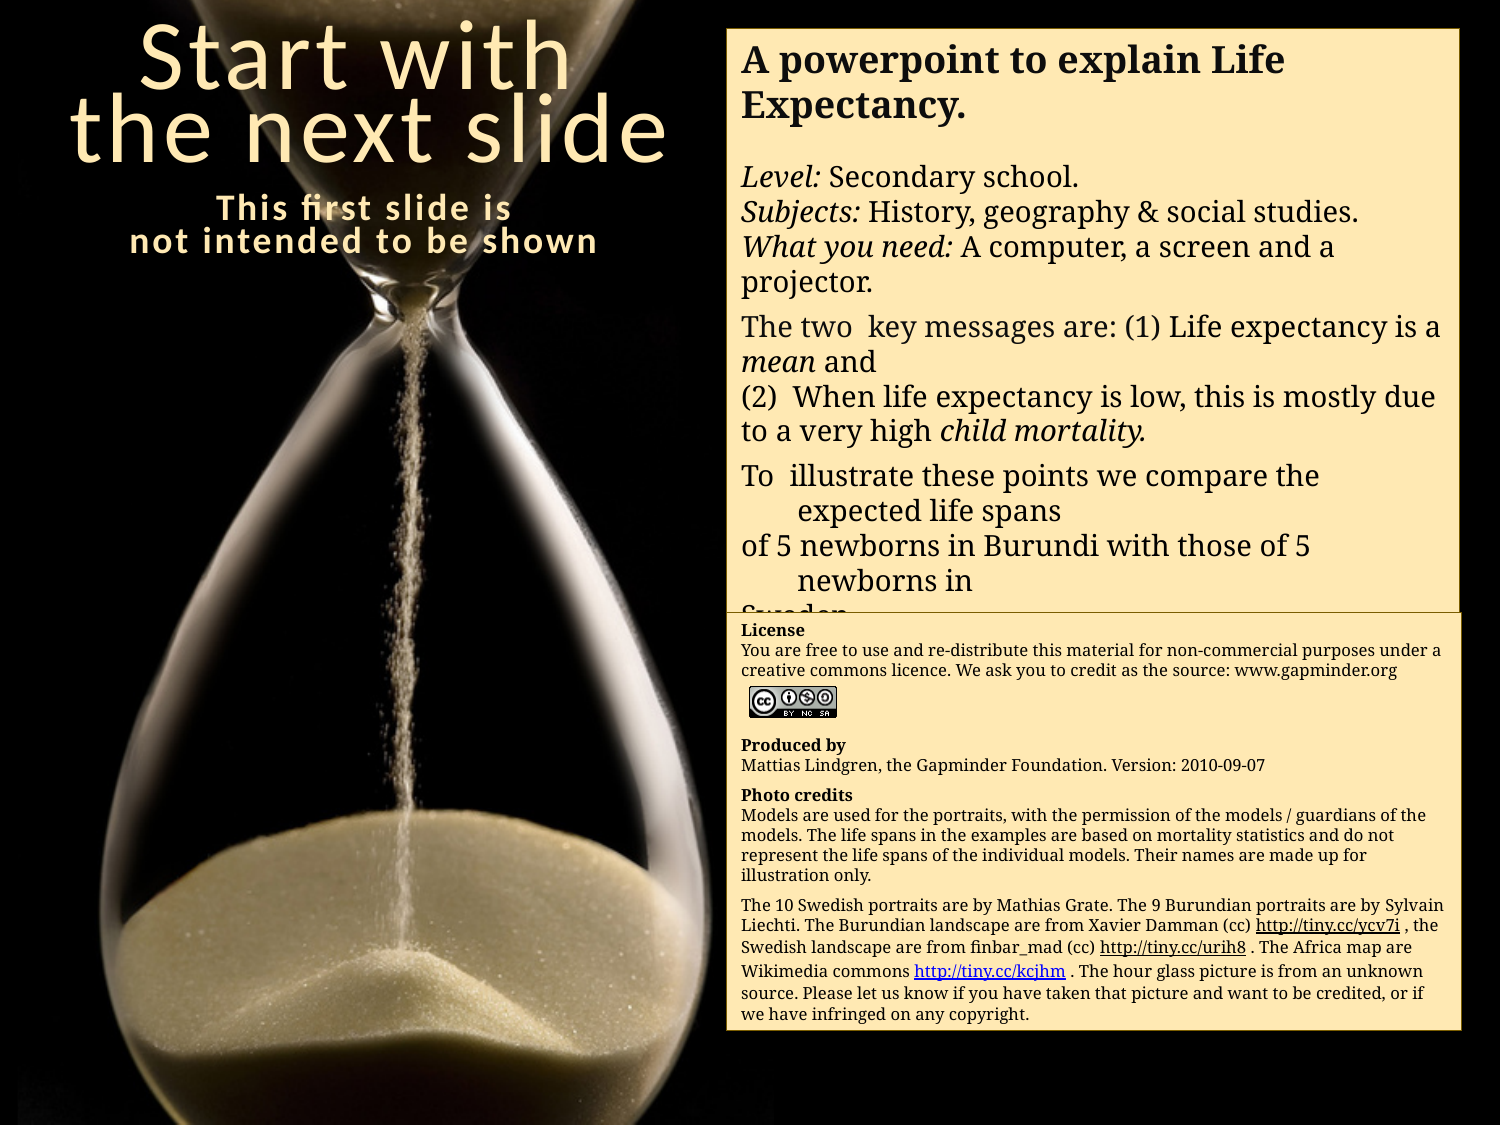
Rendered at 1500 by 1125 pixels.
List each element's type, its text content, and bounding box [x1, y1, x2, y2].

picture [17, 0, 838, 1125]
text_box License You are free to use and re-distribute this material for non-commercial purposes under a creative commons licence. We ask you to credit as the source: www.gapminder.org Produced by Mattias Lindgren, the Gapminder Foundation. Version: 2010-09-07 Photo credits Models are used for the portraits, with the permission of the models / guardians of the models. The life spans in the examples are based on mortality statistics and do not represent the life spans of the individual models. Their names are made up for illustration only. The 10 Swedish portraits are by Mathias Grate. The 9 Burundian portraits are by Sylvain Liechti. The Burundian landscape are from Xavier Damman (cc) http://tiny.cc/ycv7i , the Swedish landscape are from finbar_mad (cc) http://tiny.cc/urih8 . The Africa map are Wikimedia commons http://tiny.cc/kcjhm . The hour glass picture is from an unknown source. Please let us know if you have taken that picture and want to be credited, or if we have infringed on any copyright. [780, 612, 1462, 1031]
text_box A powerpoint to explain Life Expectancy. Level: Secondary school. Subjects: History, geography & social studies. What you need: A computer, a screen and a projector. The two key messages are: (1) Life expectancy is a mean and (2) When life expectancy is low, this is mostly due to a very high child mortality. To illustrate these points we compare the expected life spans of 5 newborns in Burundi with those of 5 newborns in Sweden. Instructions and background information can be found at: www.gapminder.org/downloads/life-expectancy-ppt [780, 28, 1460, 612]
